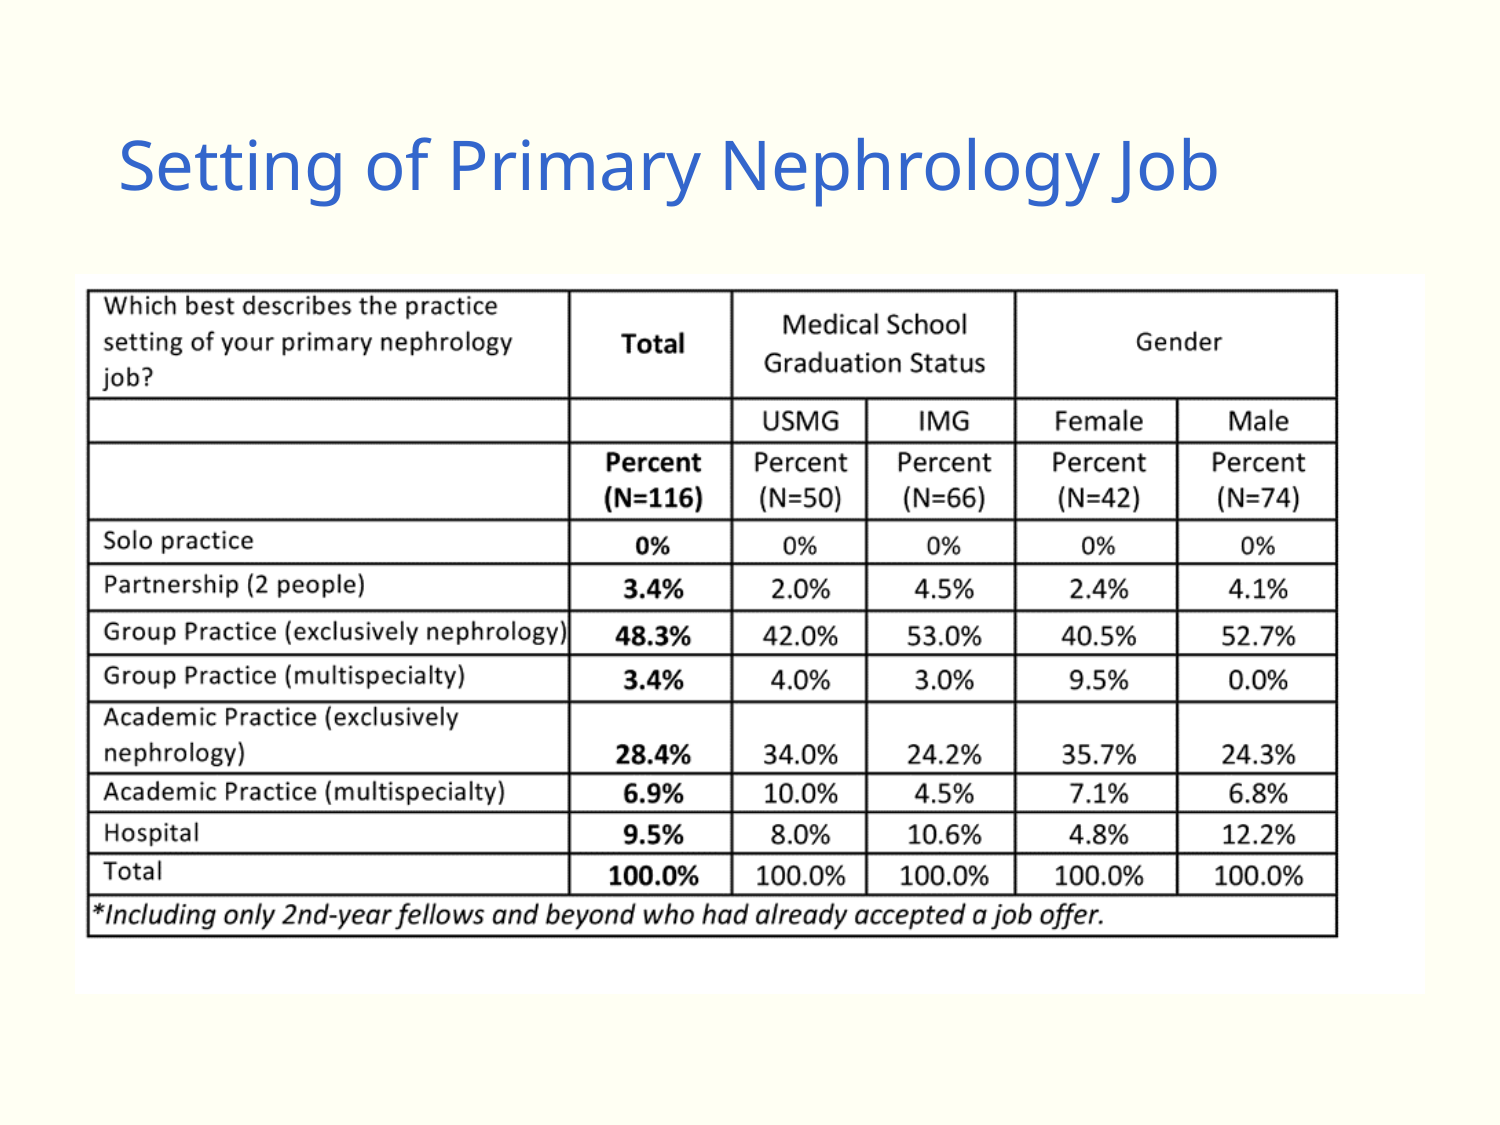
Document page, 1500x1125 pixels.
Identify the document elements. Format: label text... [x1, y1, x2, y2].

picture [74, 274, 1425, 994]
title Setting of Primary Nephrology Job [103, 59, 1397, 274]
